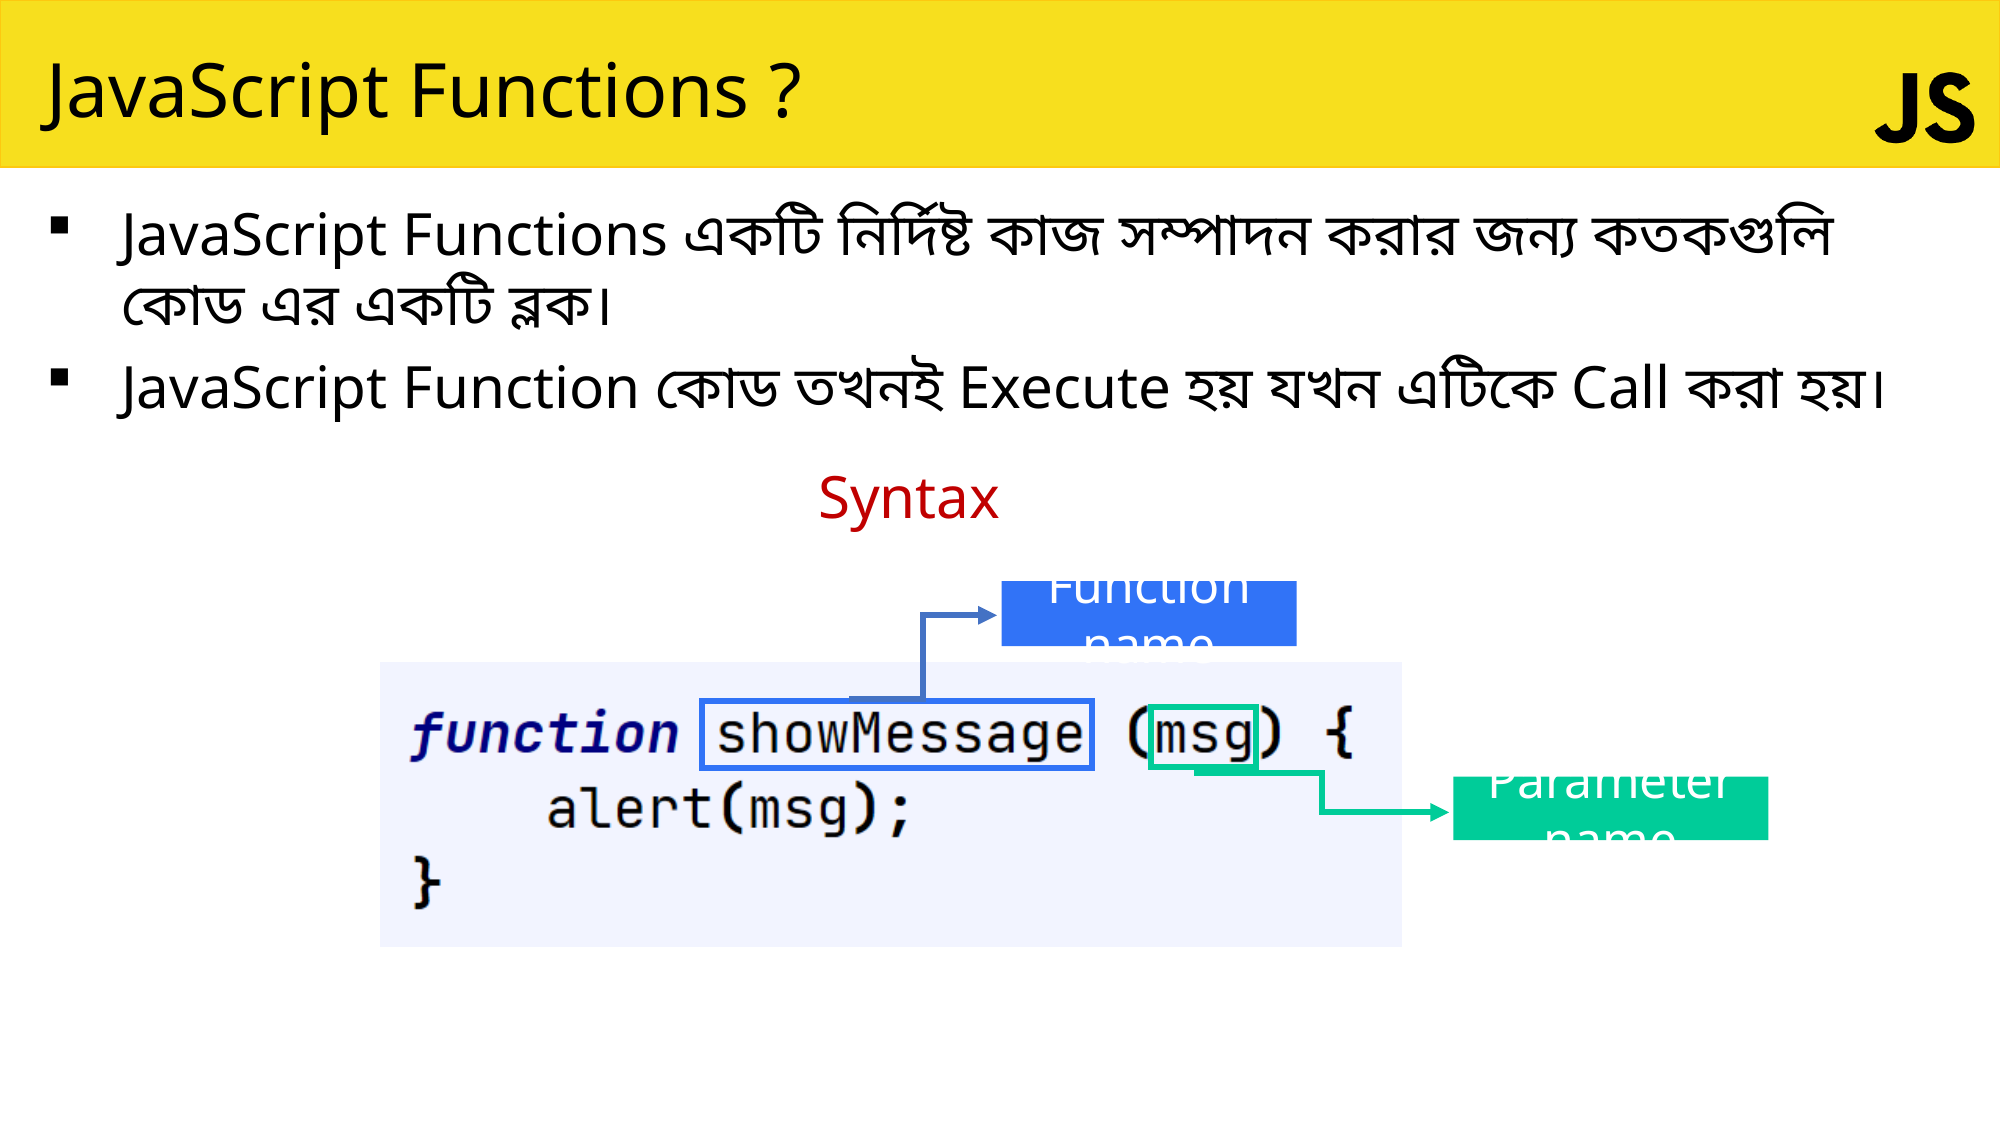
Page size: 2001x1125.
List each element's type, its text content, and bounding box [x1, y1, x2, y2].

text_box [0, 0, 2000, 167]
text_box Syntax [803, 453, 1016, 538]
picture [380, 662, 1402, 947]
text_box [849, 615, 997, 700]
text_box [1194, 772, 1450, 813]
text_box JavaScript Functions একটি নির্দিষ্ট কাজ সম্পাদন করার জন্য কতকগুলি কোড এর একটি ব্লক। JavaScript Function কোড তখনই Execute হয় যখন এটিকে Call করা হয়। [31, 189, 1959, 428]
text_box Function name [1001, 580, 1298, 647]
text_box Parameter name [1452, 775, 1769, 841]
